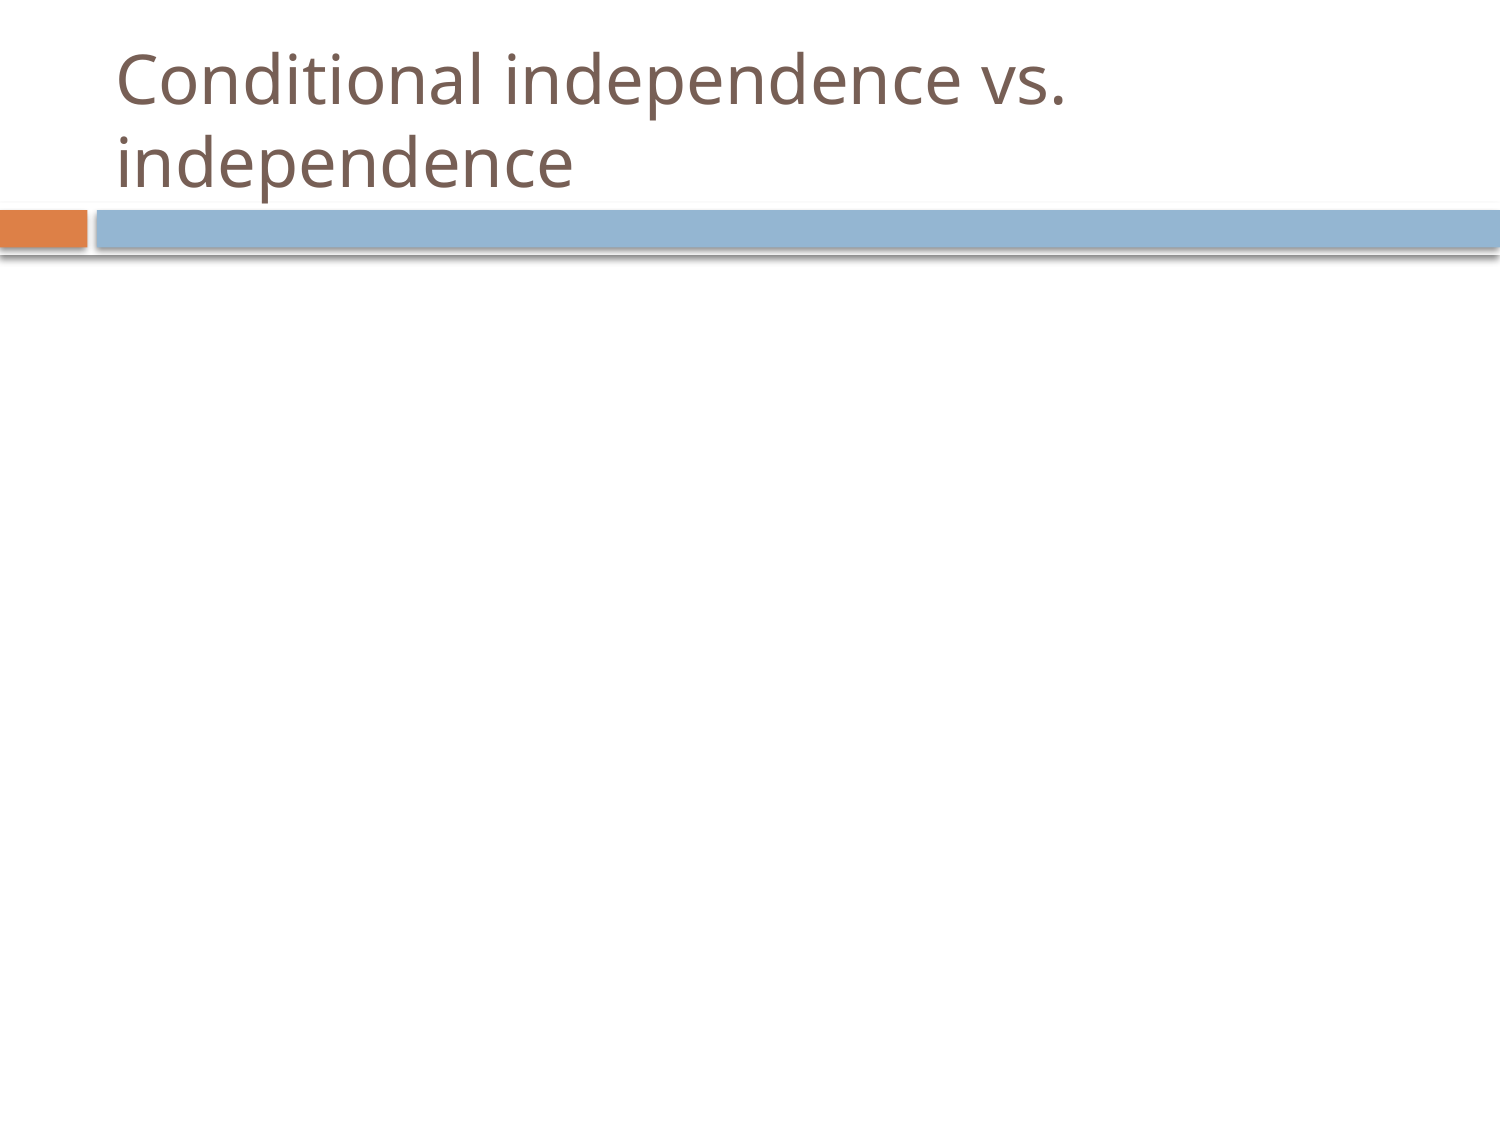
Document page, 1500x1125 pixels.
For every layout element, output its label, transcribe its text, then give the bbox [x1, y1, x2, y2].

title Conditional independence vs. independence [100, 37, 1438, 200]
